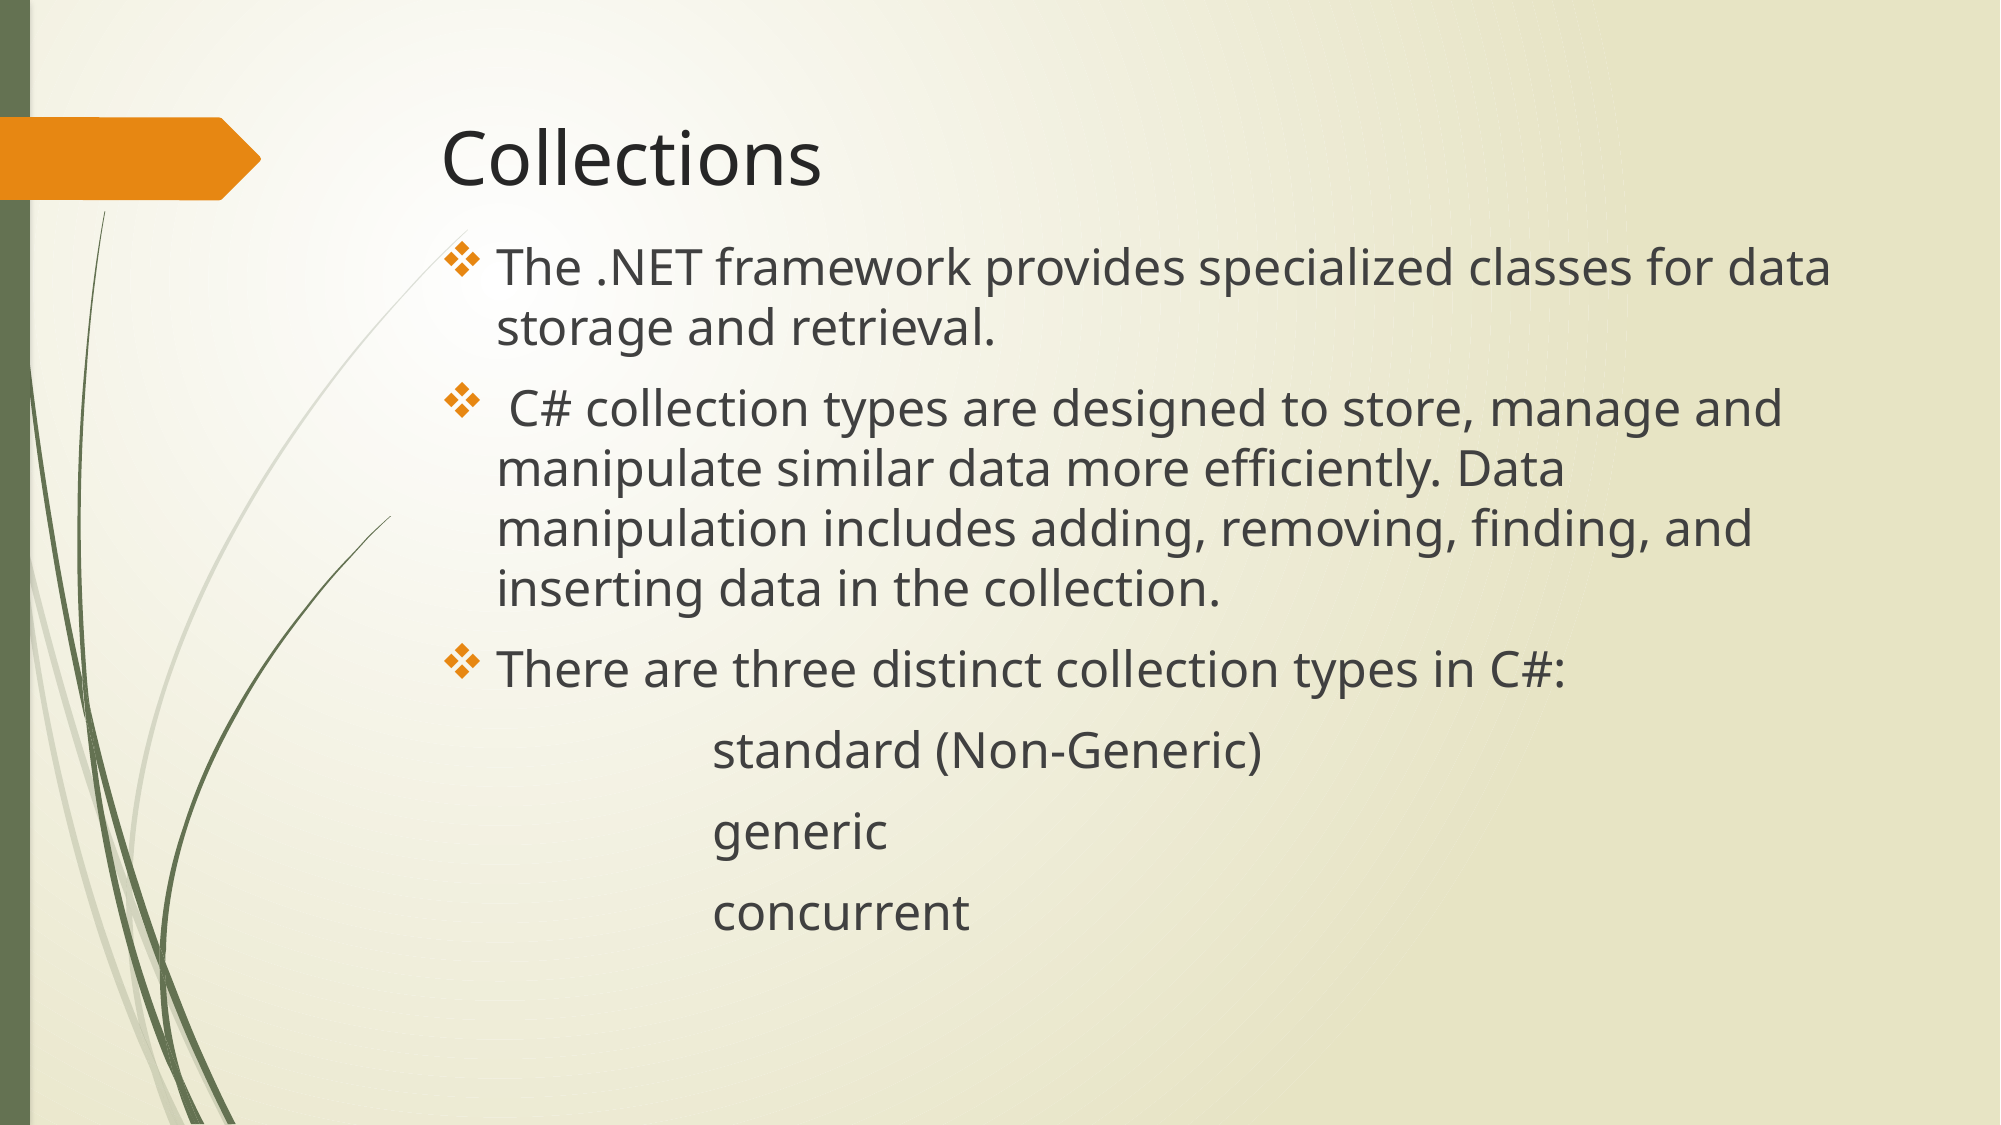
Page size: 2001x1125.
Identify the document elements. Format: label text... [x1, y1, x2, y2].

title Collections [425, 102, 1888, 228]
list The .NET framework provides specialized classes for data storage and retrieval. C# collection types are designed to store, manage and manipulate similar data more efficiently. Data manipulation includes adding, removing, finding, and inserting data in the collection. There are three distinct collection types in C#: standard (Non-Generic) generic concurrent [424, 228, 1888, 970]
